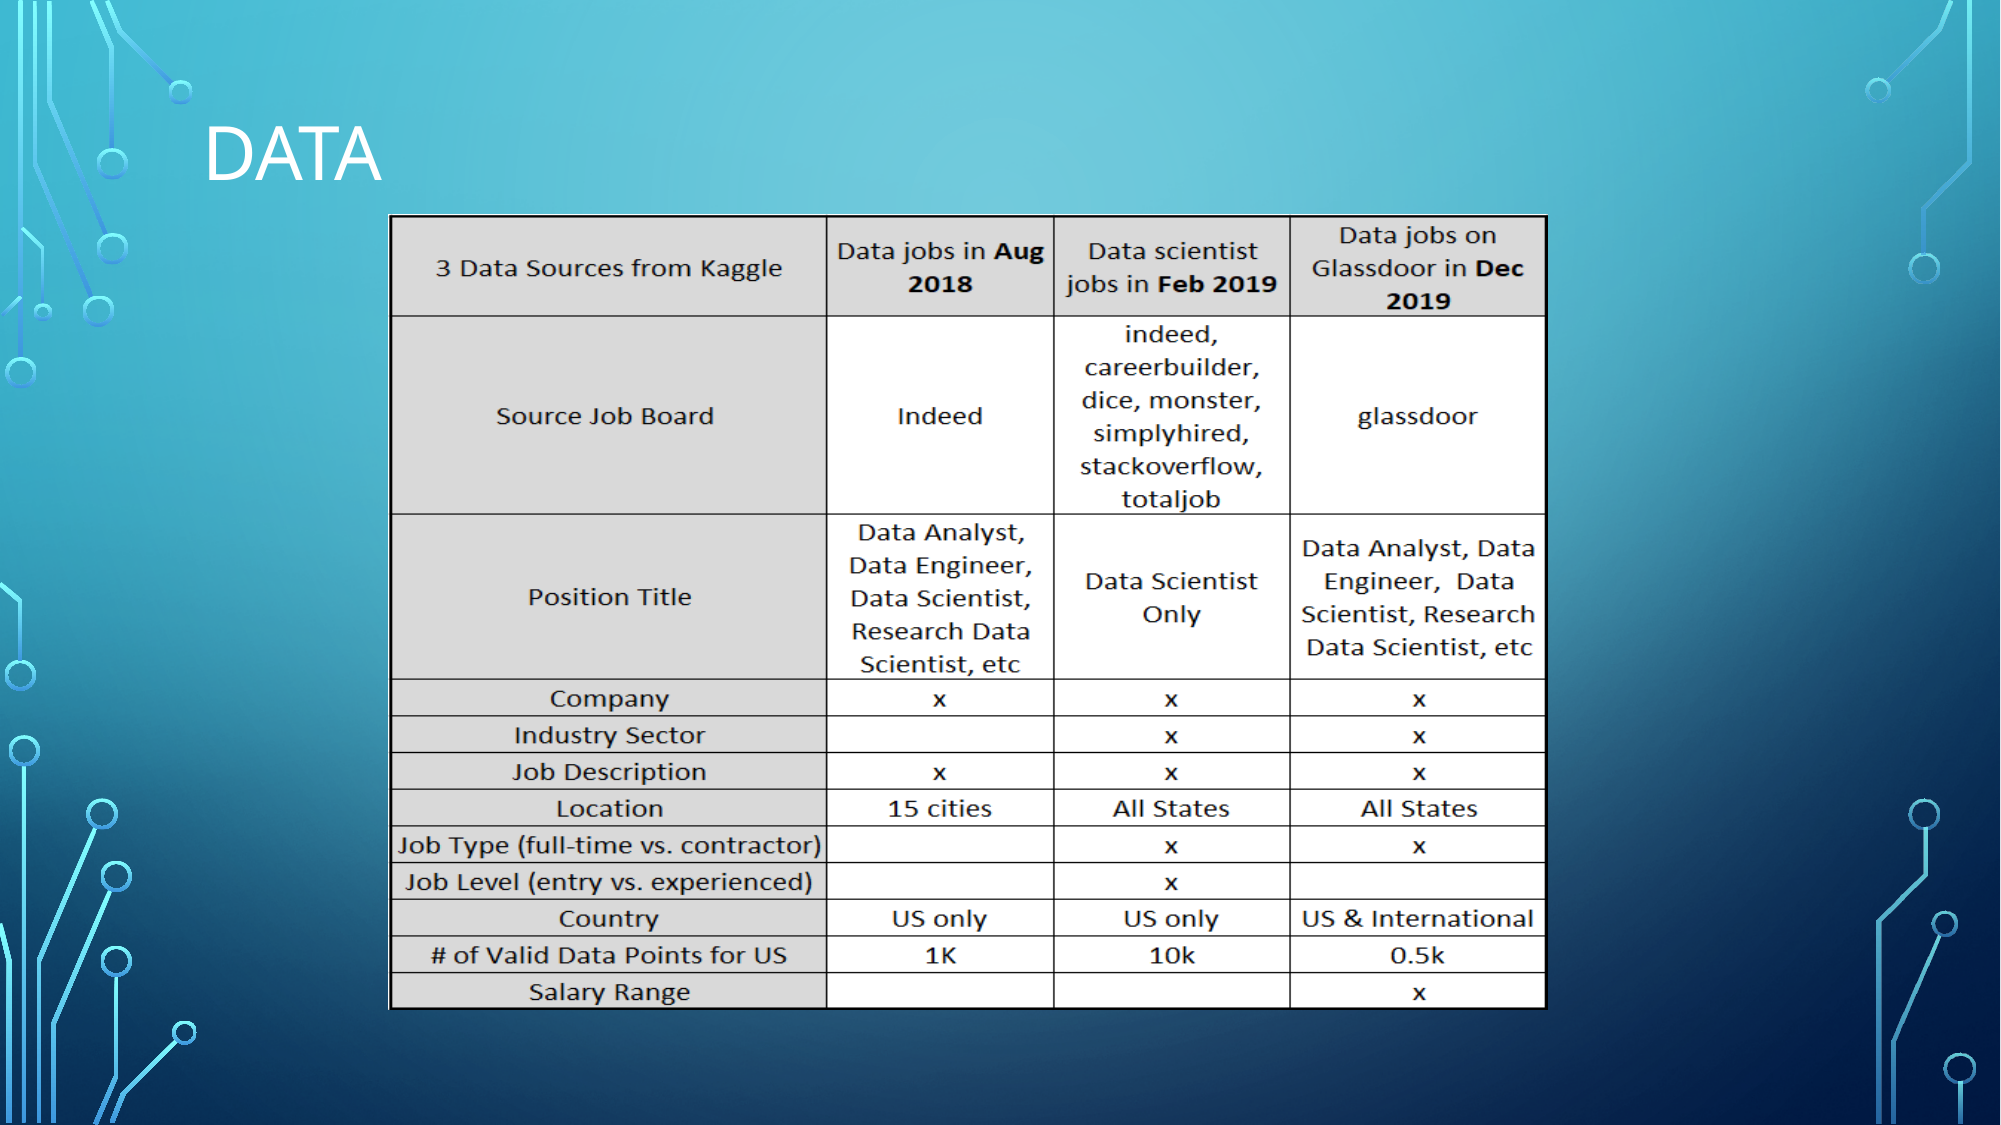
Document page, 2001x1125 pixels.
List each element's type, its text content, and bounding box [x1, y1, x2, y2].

title Data [187, 34, 1813, 278]
picture [388, 214, 1549, 1010]
